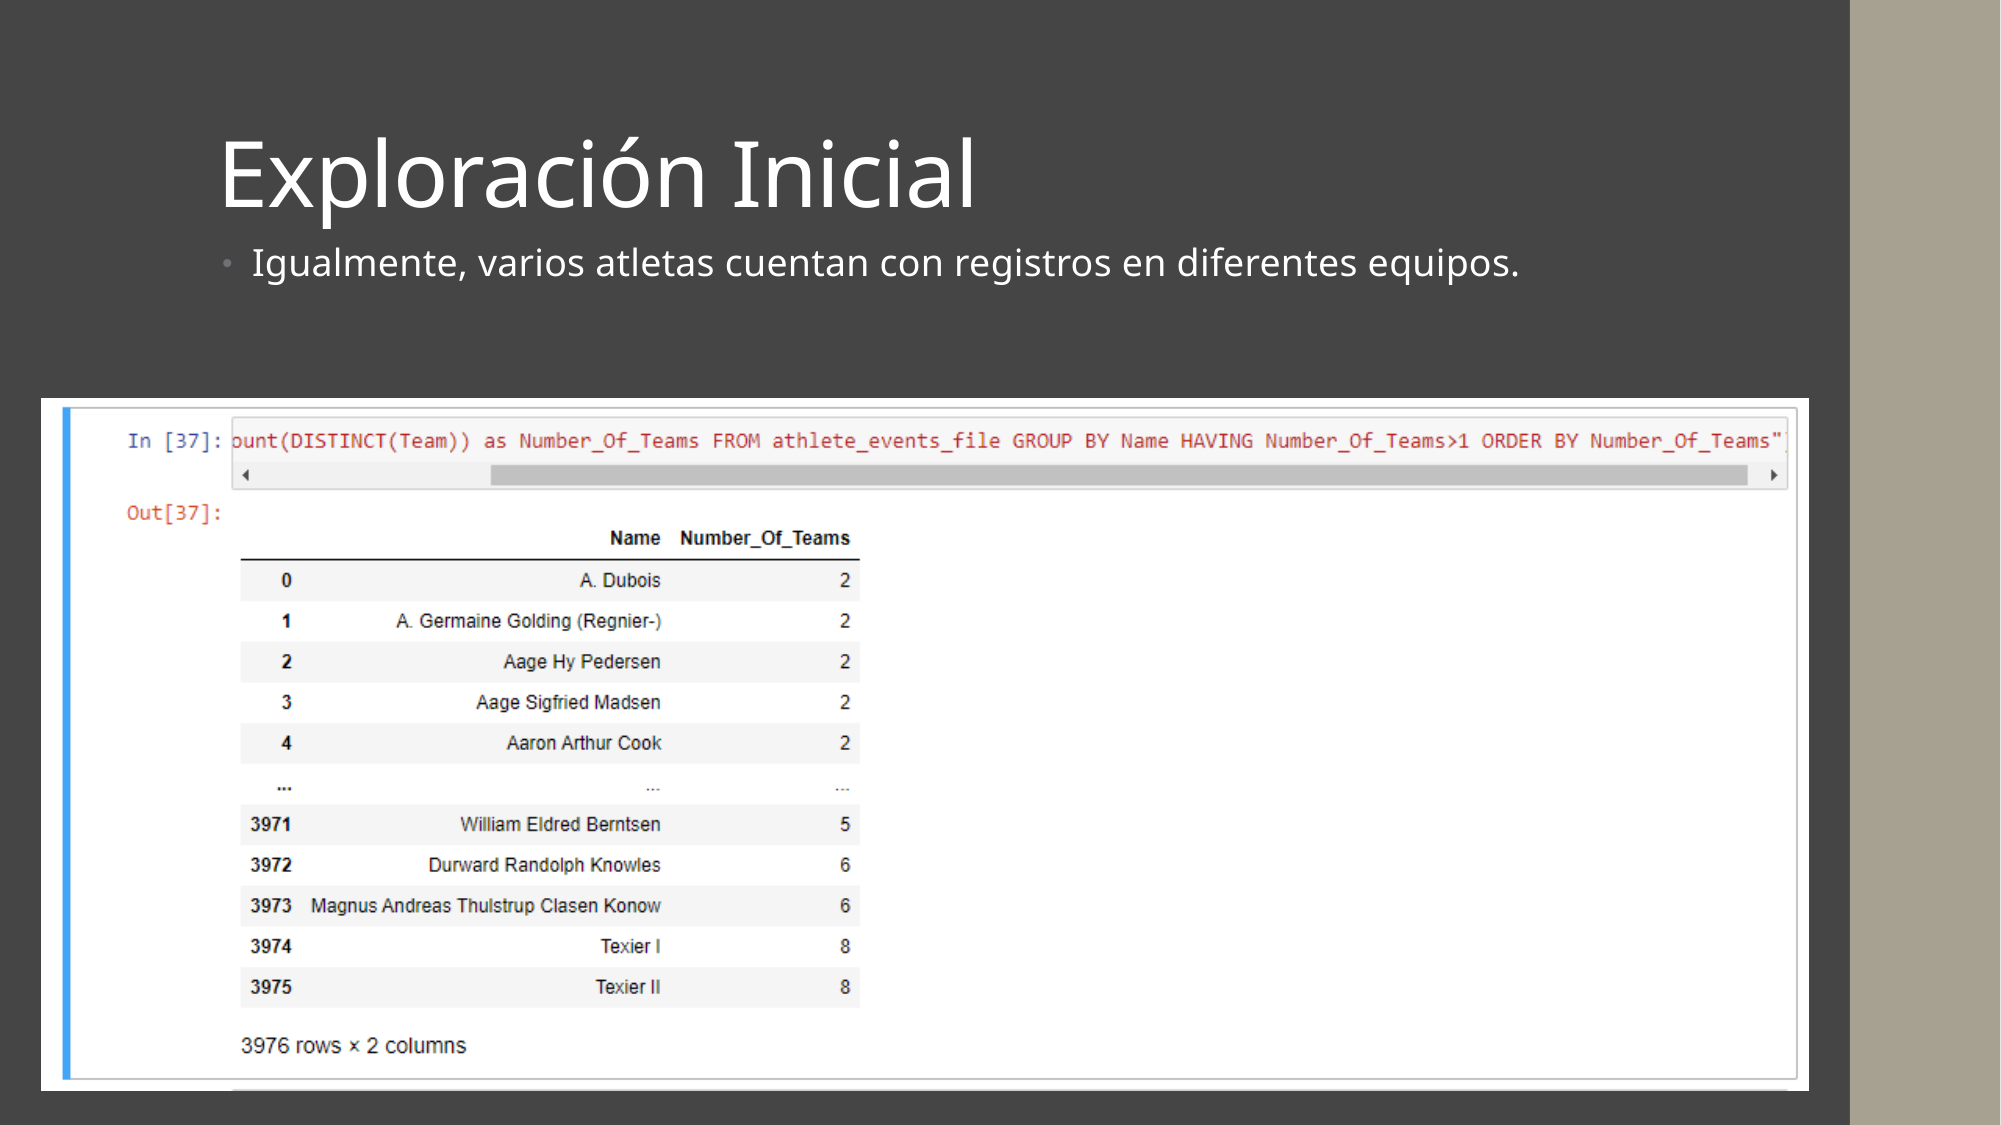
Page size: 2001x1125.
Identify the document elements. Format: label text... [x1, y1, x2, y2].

text_box [0, 0, 1849, 1125]
picture [41, 398, 1809, 1092]
text_box [1849, 0, 2000, 1125]
title Exploración Inicial [202, 17, 1793, 236]
list Igualmente, varios atletas cuentan con registros en diferentes equipos. [206, 236, 1656, 362]
